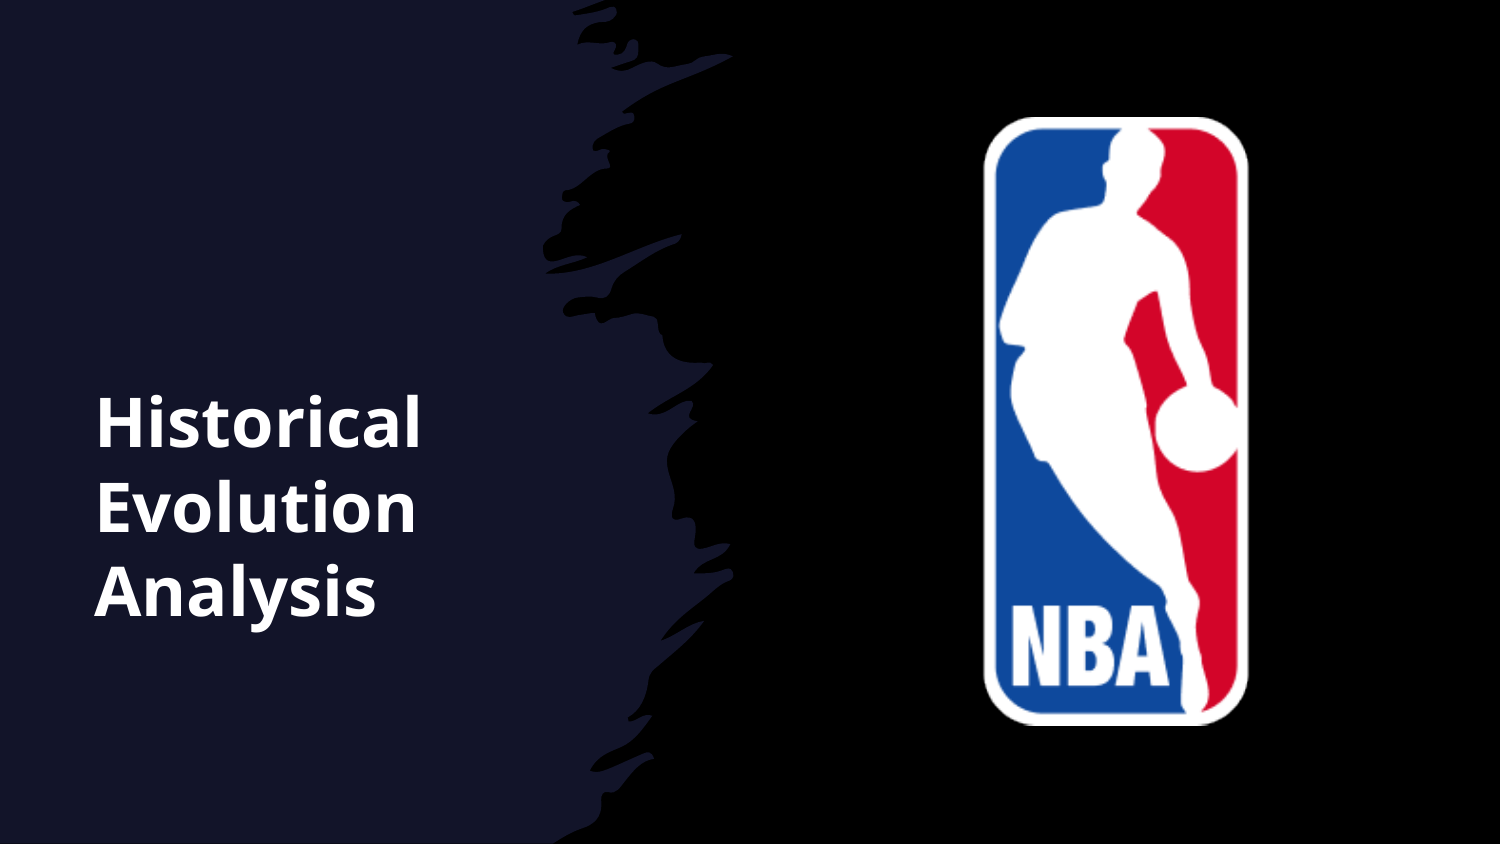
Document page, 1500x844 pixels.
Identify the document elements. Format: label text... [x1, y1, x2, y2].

picture [812, 117, 1421, 726]
text_box Historical Evolution Analysis [79, 79, 648, 642]
text_box [554, 0, 1500, 844]
text_box [0, 0, 734, 844]
